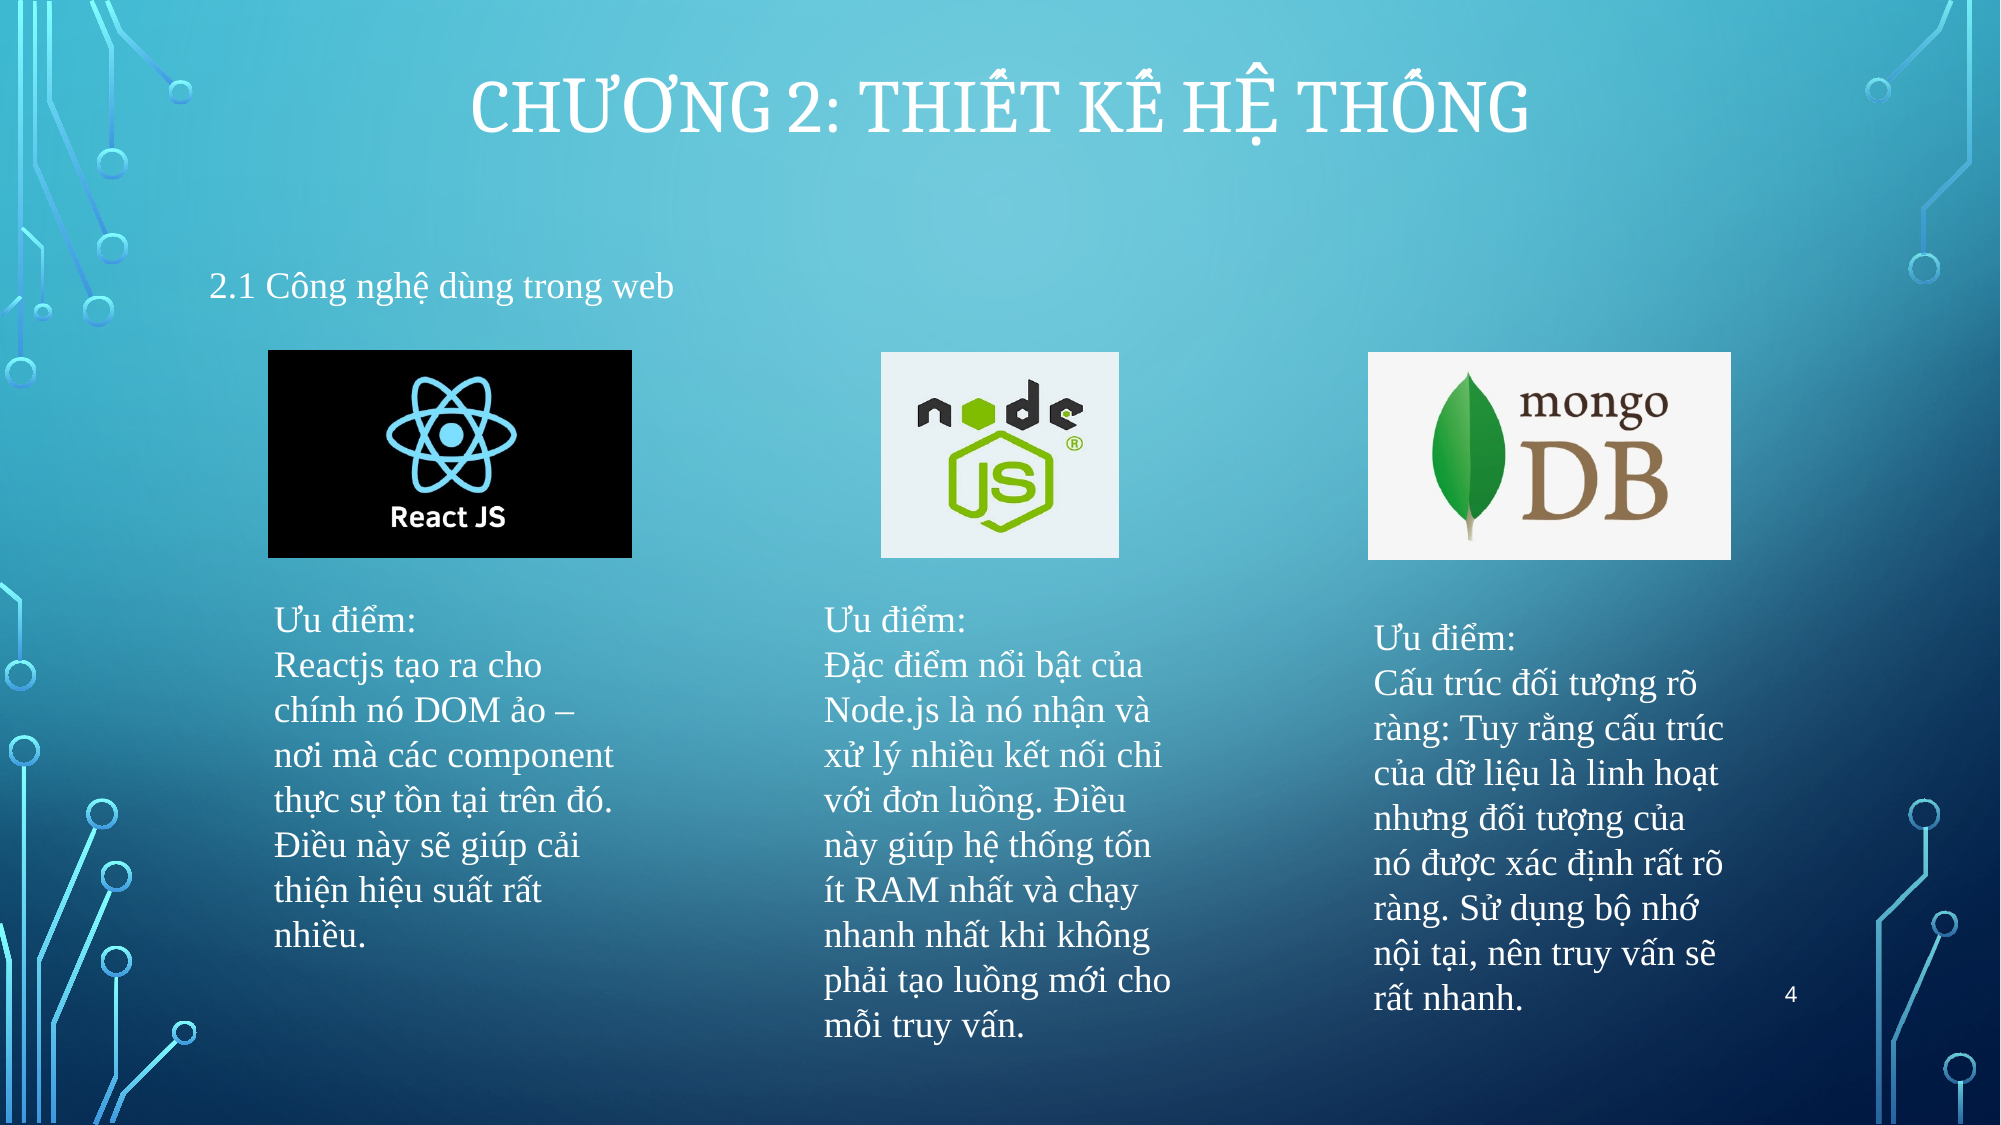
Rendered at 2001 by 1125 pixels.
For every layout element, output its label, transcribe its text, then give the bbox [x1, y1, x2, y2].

text_box Ưu điểm: Reactjs tạo ra cho chính nó DOM ảo – nơi mà các component thực sự tồn tại trên đó. Điều này sẽ giúp cải thiện hiệu suất rất nhiều. [259, 587, 641, 1071]
picture [880, 352, 1119, 558]
picture [1368, 352, 1731, 560]
slide_number 4 [1685, 965, 1813, 1025]
picture [267, 349, 632, 558]
text_box Ưu điểm: Đặc điểm nổi bật của Node.js là nó nhận và xử lý nhiều kết nối chỉ với đơn luồng. Điều này giúp hệ thống tốn ít RAM nhất và chạy nhanh nhất khi không phải tạo luồng mới cho mỗi truy vấn. [809, 587, 1191, 1071]
text_box Ưu điểm: Cấu trúc đối tượng rõ ràng: Tuy rằng cấu trúc của dữ liệu là linh hoạt nhưng đối tượng của nó được xác định rất rõ ràng. Sử dụng bộ nhớ nội tại, nên truy vấn sẽ rất nhanh. [1358, 605, 1741, 1089]
title Chương 2: Thiết kế hệ thống [0, 0, 2000, 218]
text_box 2.1 Công nghệ dùng trong web [194, 217, 706, 351]
